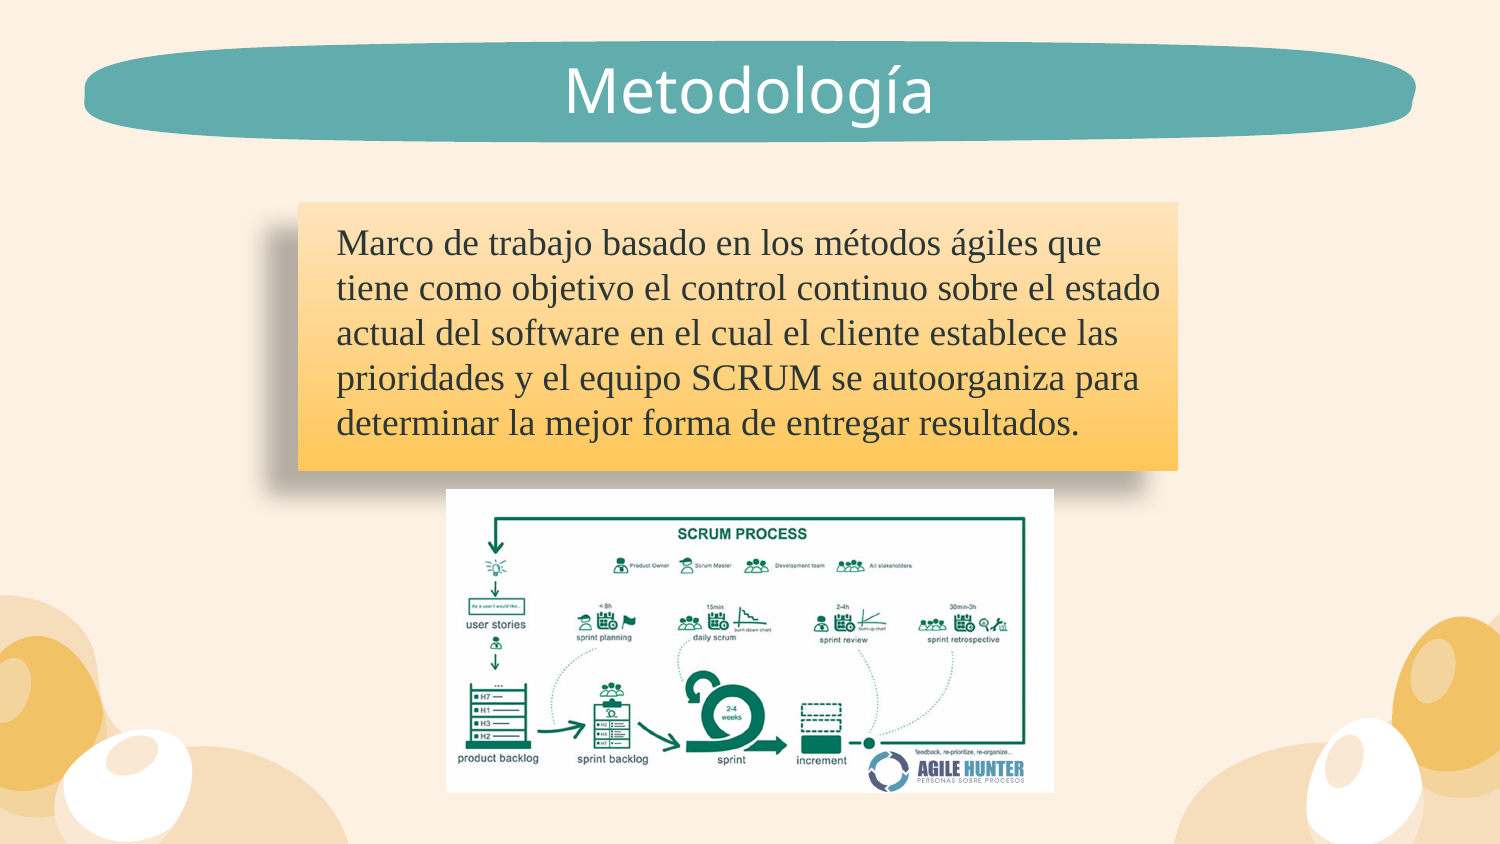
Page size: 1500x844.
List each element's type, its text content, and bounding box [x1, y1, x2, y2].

picture [446, 488, 1054, 793]
text_box Marco de trabajo basado en los métodos ágiles que tiene como objetivo el control continuo sobre el estado actual del software en el cual el cliente establece las prioridades y el equipo SCRUM se autoorganiza para determinar la mejor forma de entregar resultados. [298, 202, 1178, 471]
title Metodología [118, 35, 1382, 130]
text_box [1382, 62, 1416, 125]
text_box [145, 130, 1342, 143]
text_box [84, 62, 118, 126]
